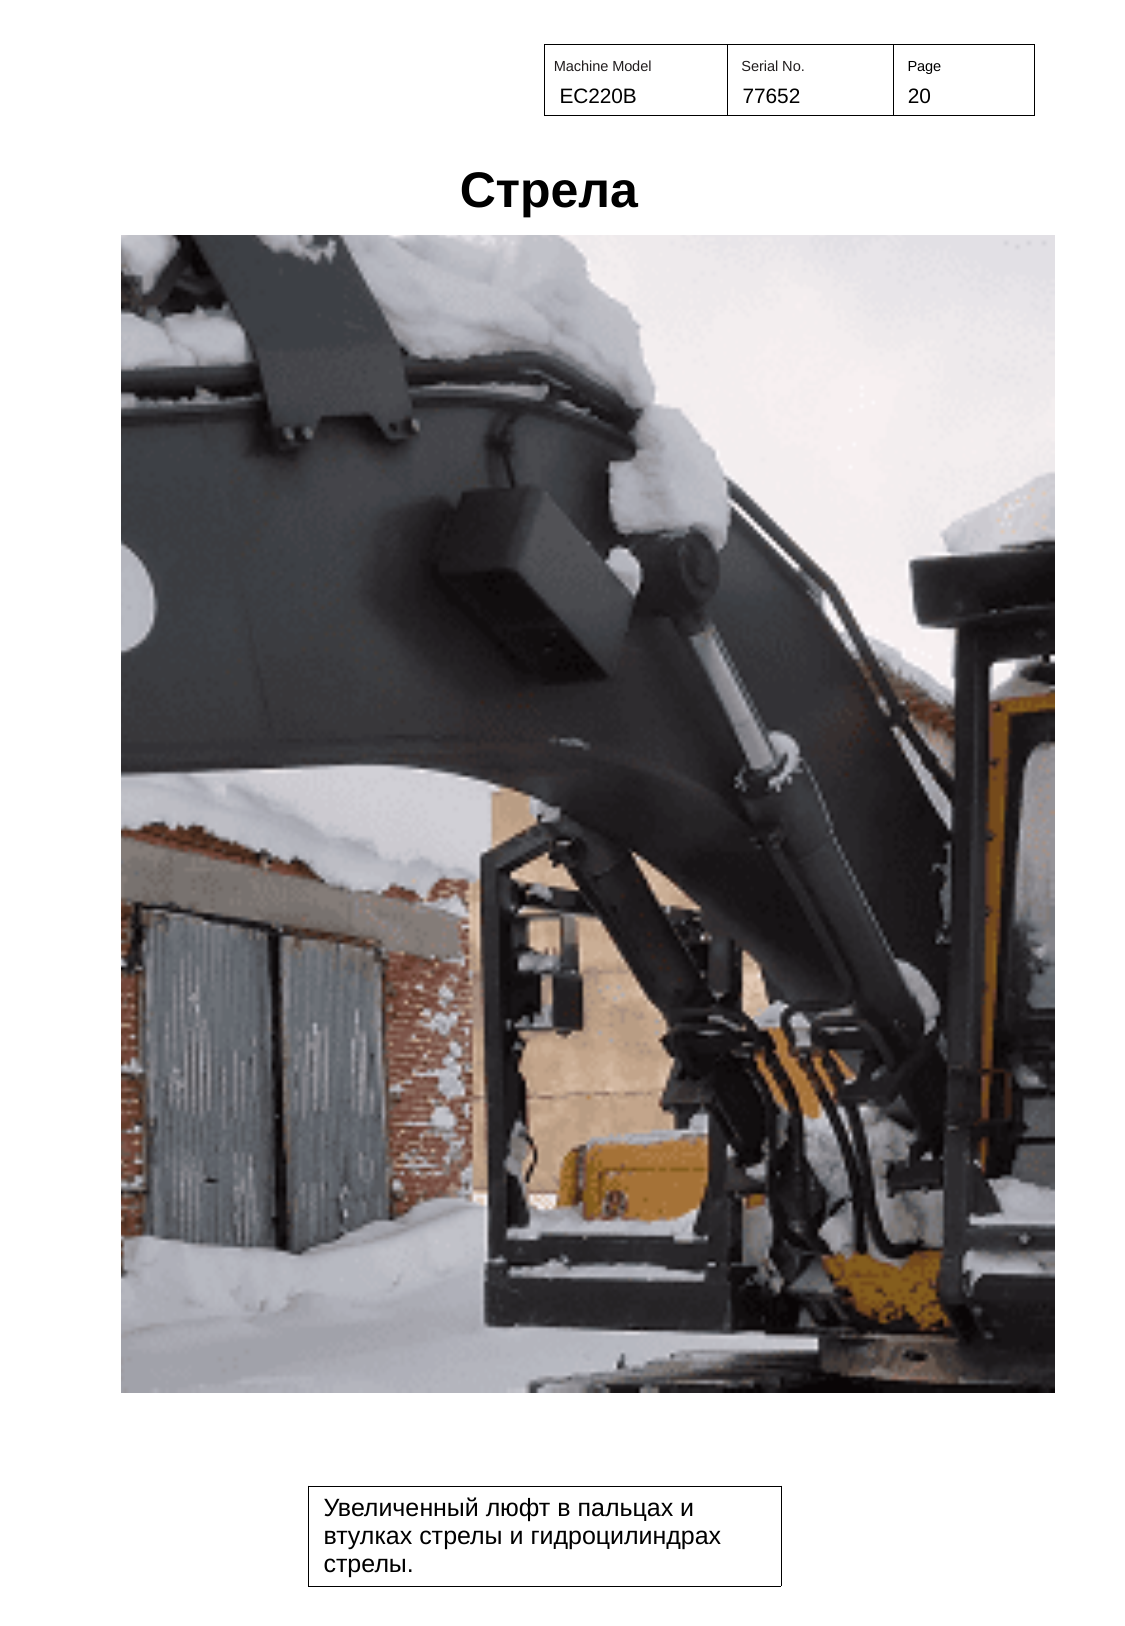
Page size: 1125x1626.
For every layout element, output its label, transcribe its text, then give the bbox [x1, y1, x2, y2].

table_header Увеличенный люфт в пальцах и втулках стрелы и гидроцилиндрах стрелы. [309, 1487, 781, 1586]
picture [121, 235, 1055, 1393]
table_header 20 [894, 45, 1034, 115]
table_header 77652 [728, 45, 893, 115]
table_header EC220B [545, 45, 727, 115]
title Стрела [42, 139, 1055, 236]
